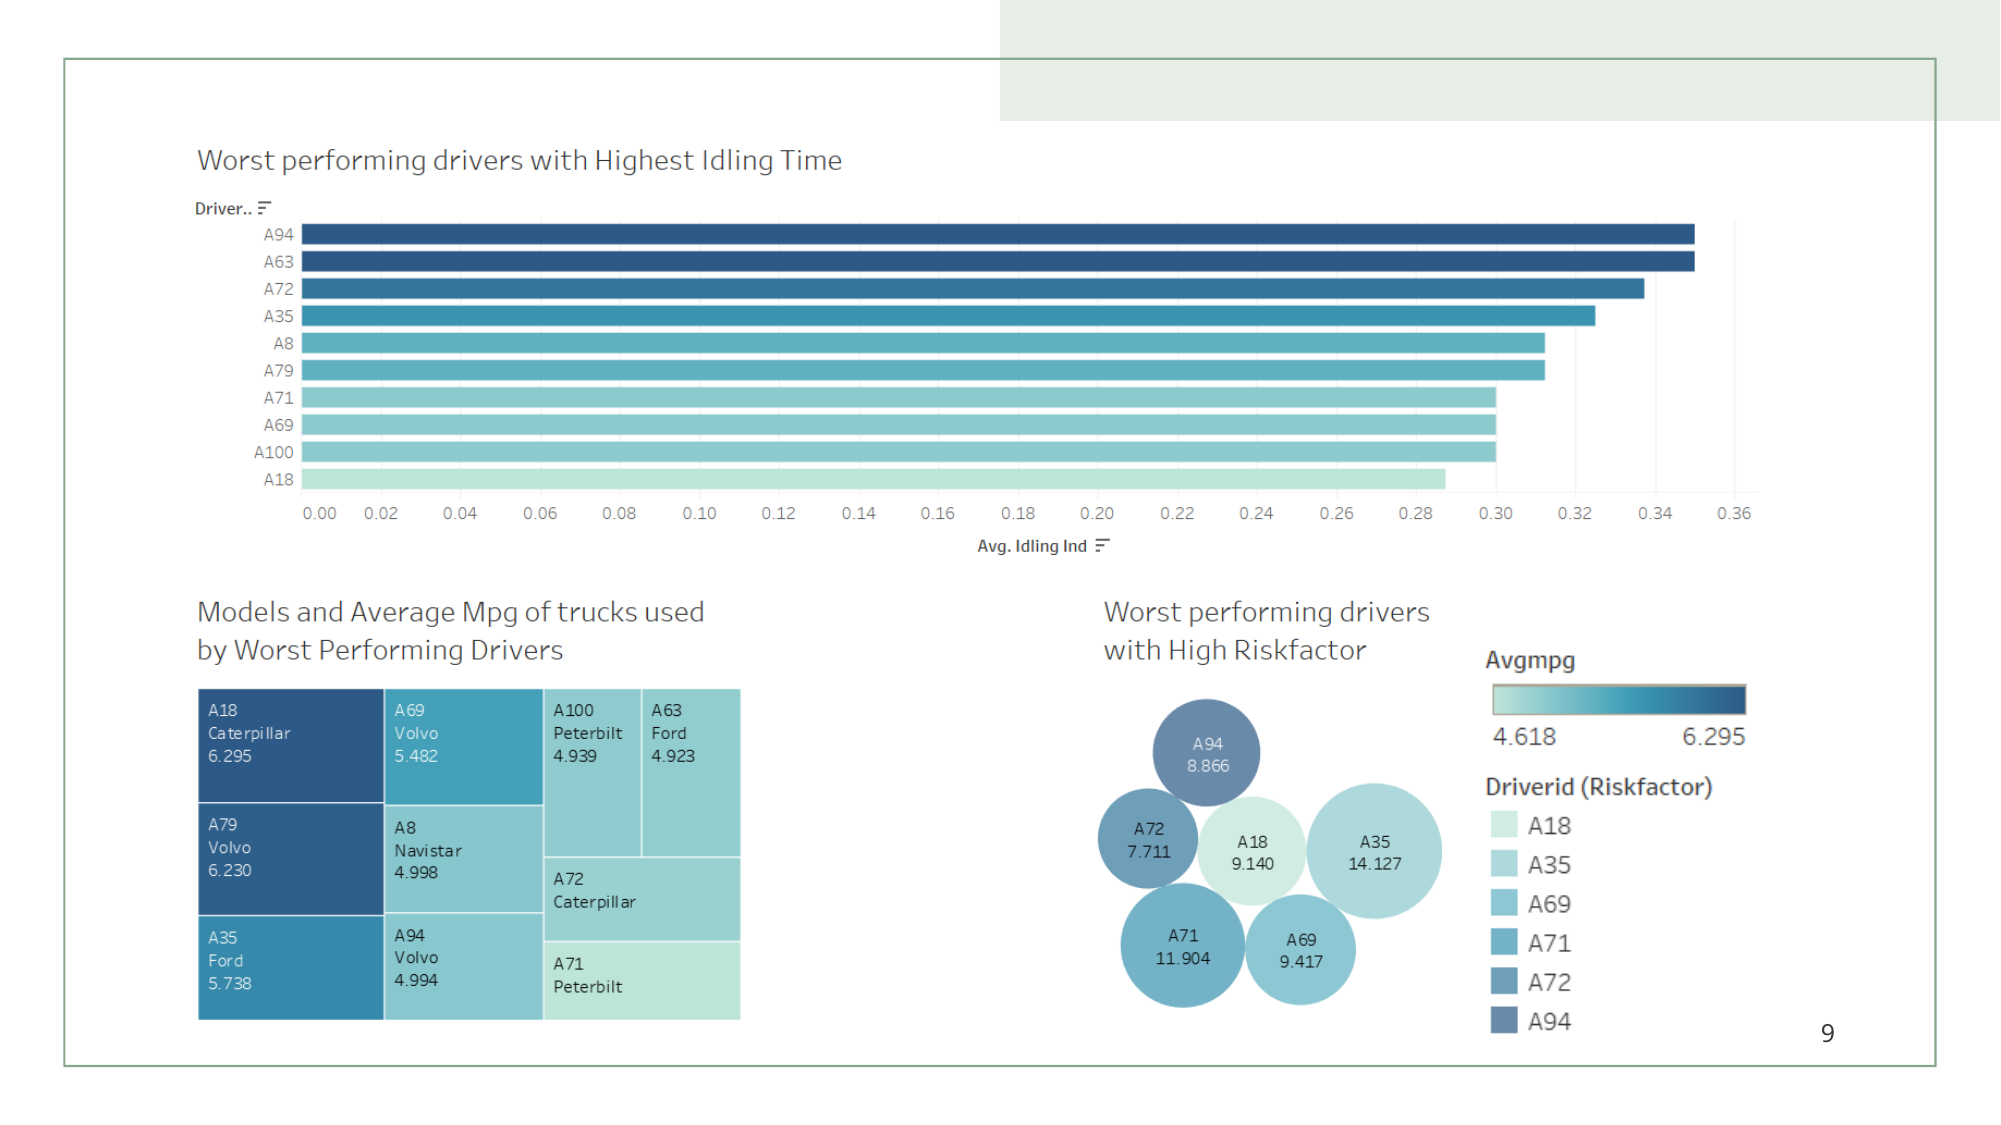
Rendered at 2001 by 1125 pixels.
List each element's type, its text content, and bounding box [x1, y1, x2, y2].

picture [182, 123, 1761, 1035]
slide_number 9 [1400, 1004, 1850, 1064]
